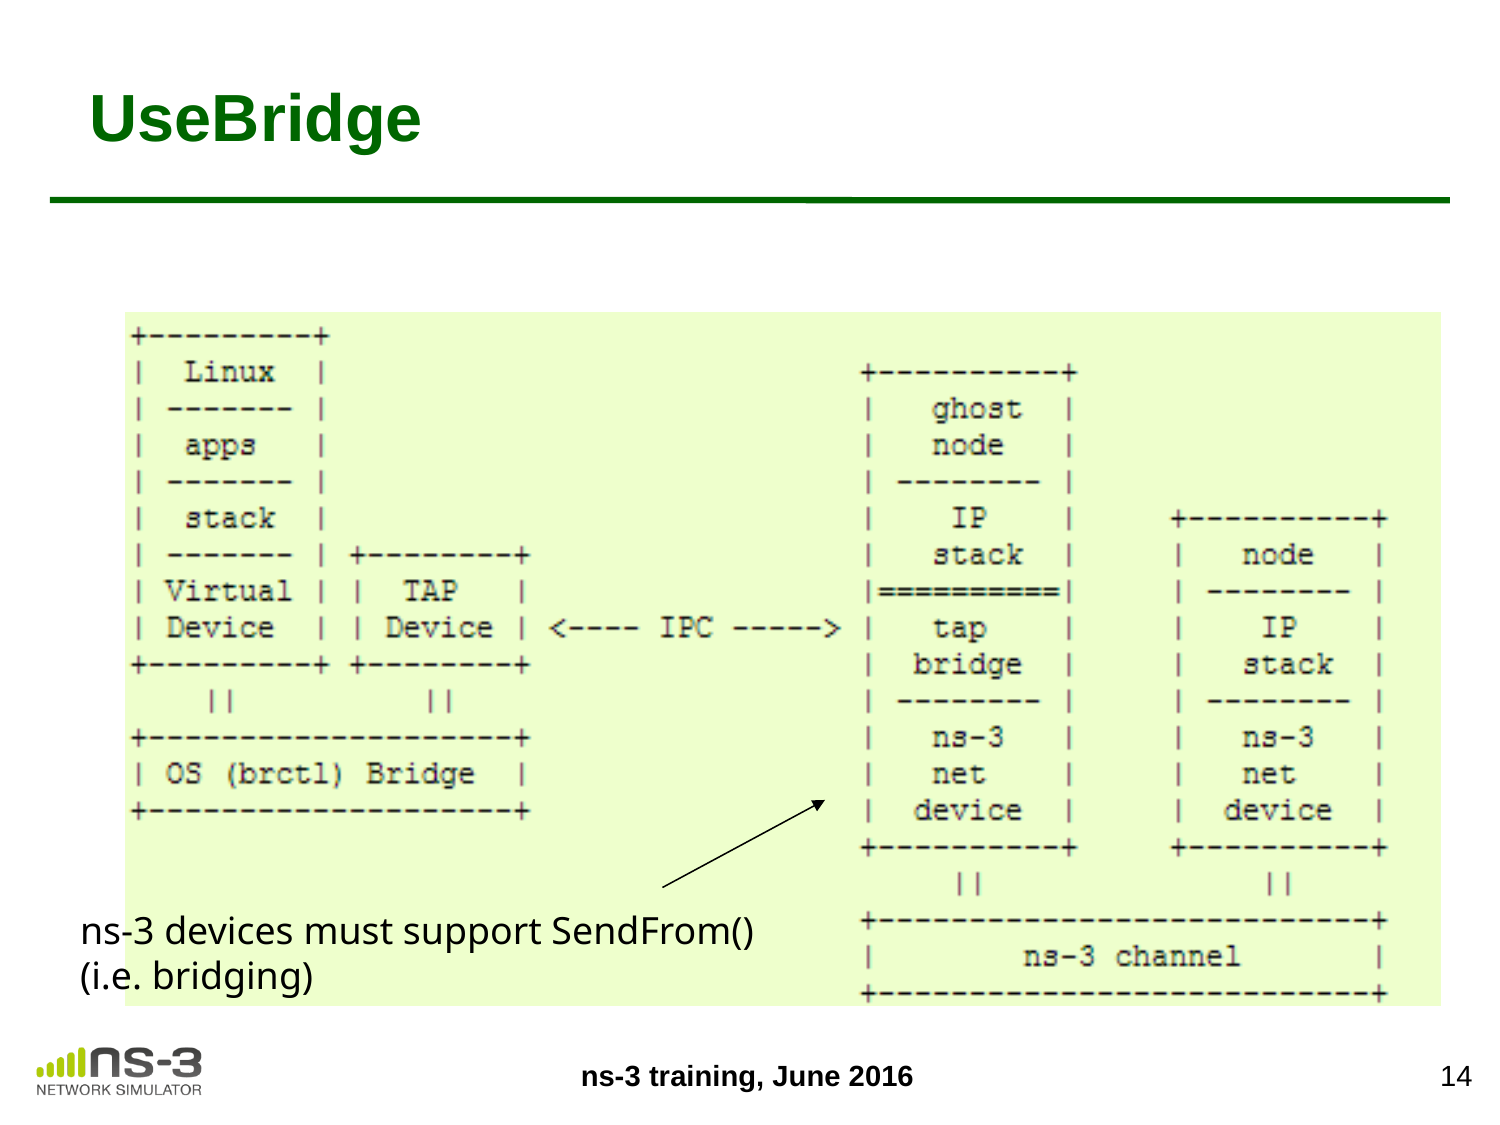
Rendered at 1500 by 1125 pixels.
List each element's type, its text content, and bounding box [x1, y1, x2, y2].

picture [124, 311, 1442, 1006]
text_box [662, 799, 826, 888]
picture [24, 1017, 213, 1125]
text_box ns-3 devices must support SendFrom() (i.e. bridging) [65, 899, 119, 1005]
slide_number 14 [1142, 1049, 1488, 1125]
footer ns-3 training, June 2016 [512, 1049, 983, 1125]
title UseBridge [74, 44, 1421, 186]
